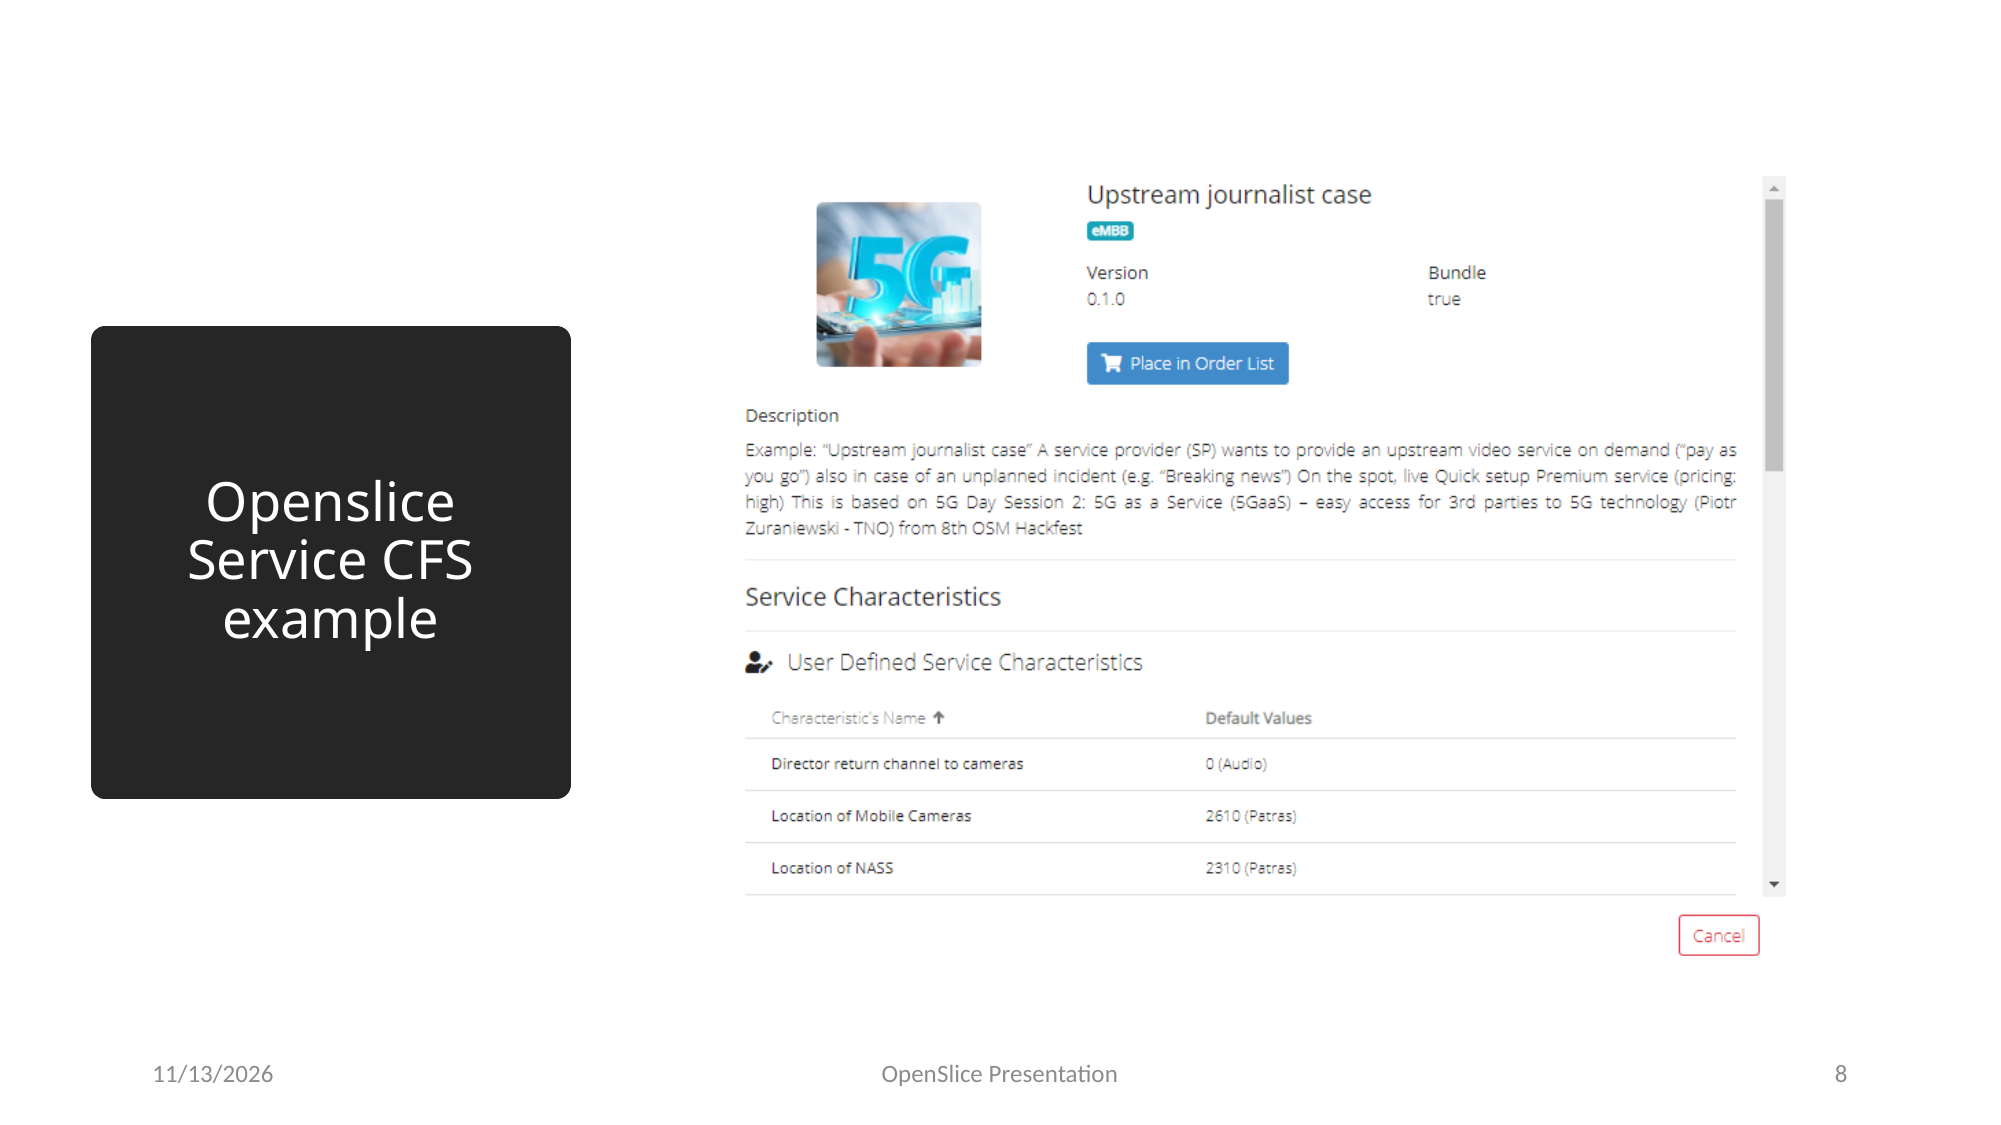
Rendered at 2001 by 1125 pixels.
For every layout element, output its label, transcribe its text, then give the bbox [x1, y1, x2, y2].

footer OpenSlice Presentation [662, 1042, 1338, 1103]
title Openslice Service CFS example [105, 340, 557, 785]
picture [707, 157, 1797, 967]
slide_number 8 [1412, 1042, 1863, 1103]
slide_number 30-Apr-21 [137, 1042, 588, 1103]
